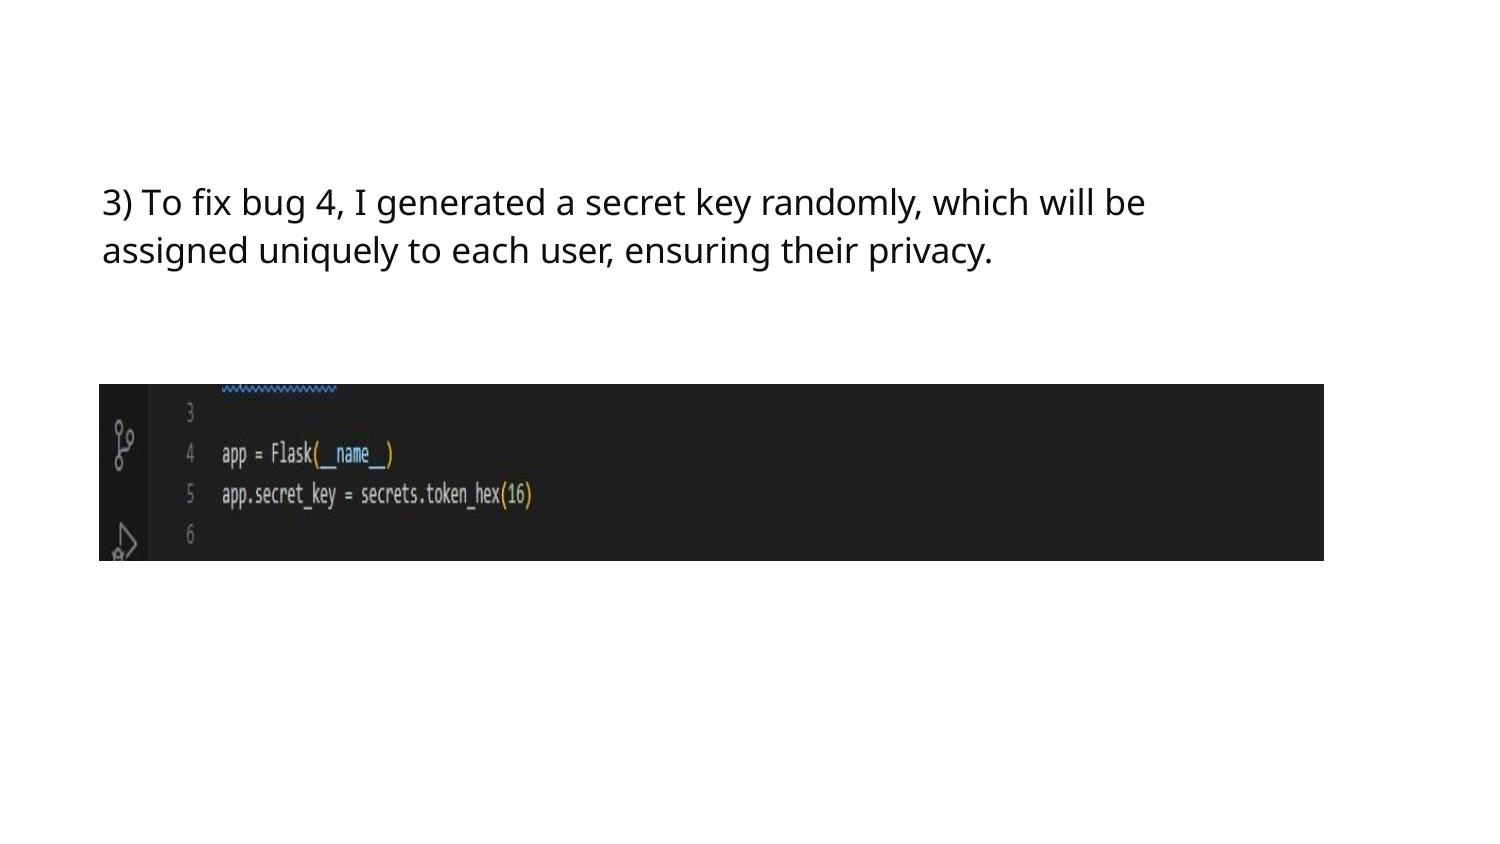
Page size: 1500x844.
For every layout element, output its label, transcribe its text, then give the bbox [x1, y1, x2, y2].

picture [99, 384, 1324, 561]
text_box 3) To fix bug 4, I generated a secret key randomly, which will be assigned uniquely to each user, ensuring their privacy. [99, 171, 1299, 271]
